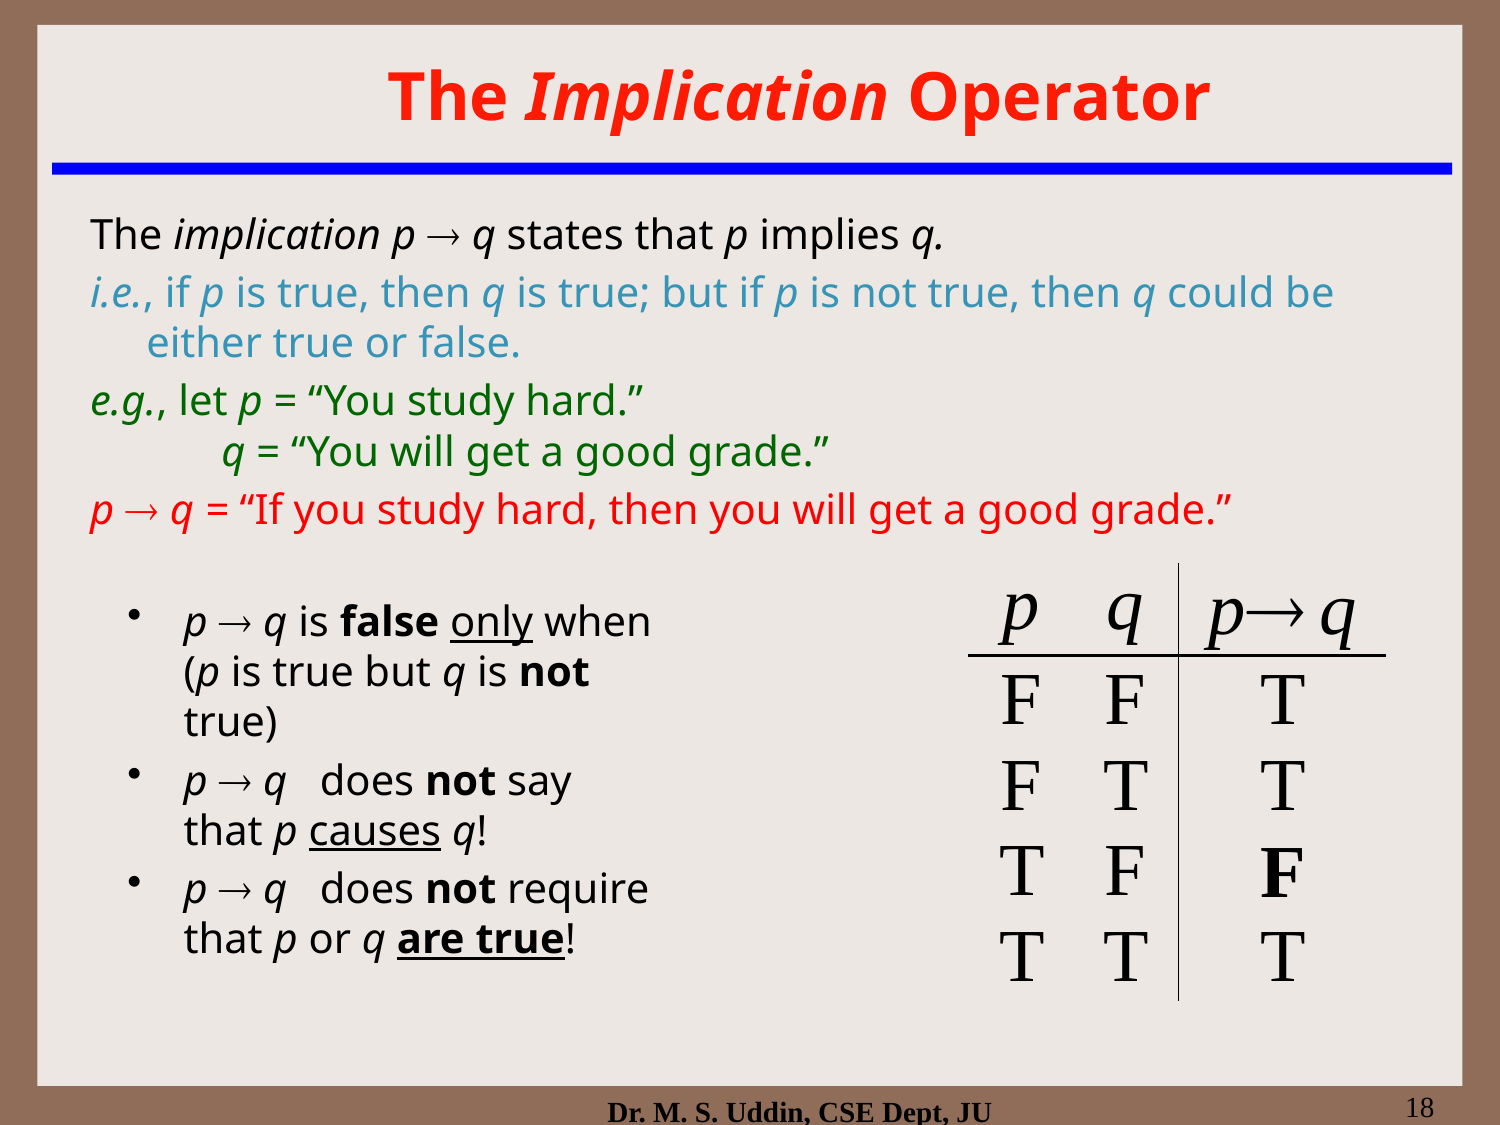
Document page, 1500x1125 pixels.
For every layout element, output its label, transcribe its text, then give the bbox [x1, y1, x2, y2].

list The implication p  q states that p implies q. i.e., if p is true, then q is true; but if p is not true, then q could be either true or false. e.g., let p = “You study hard.” q = “You will get a good grade.” p  q = “If you study hard, then you will get a good grade.” [75, 200, 1413, 563]
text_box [952, 562, 1388, 1028]
text_box p  q is false only when (p is true but q is not true) p  q does not say that p causes q! p  q does not require that p or q are true! [112, 587, 700, 1000]
title The Implication Operator [174, 62, 1425, 125]
footer Dr. M. S. Uddin, CSE Dept, JU [562, 1085, 1038, 1125]
slide_number 18 [1137, 1081, 1450, 1125]
